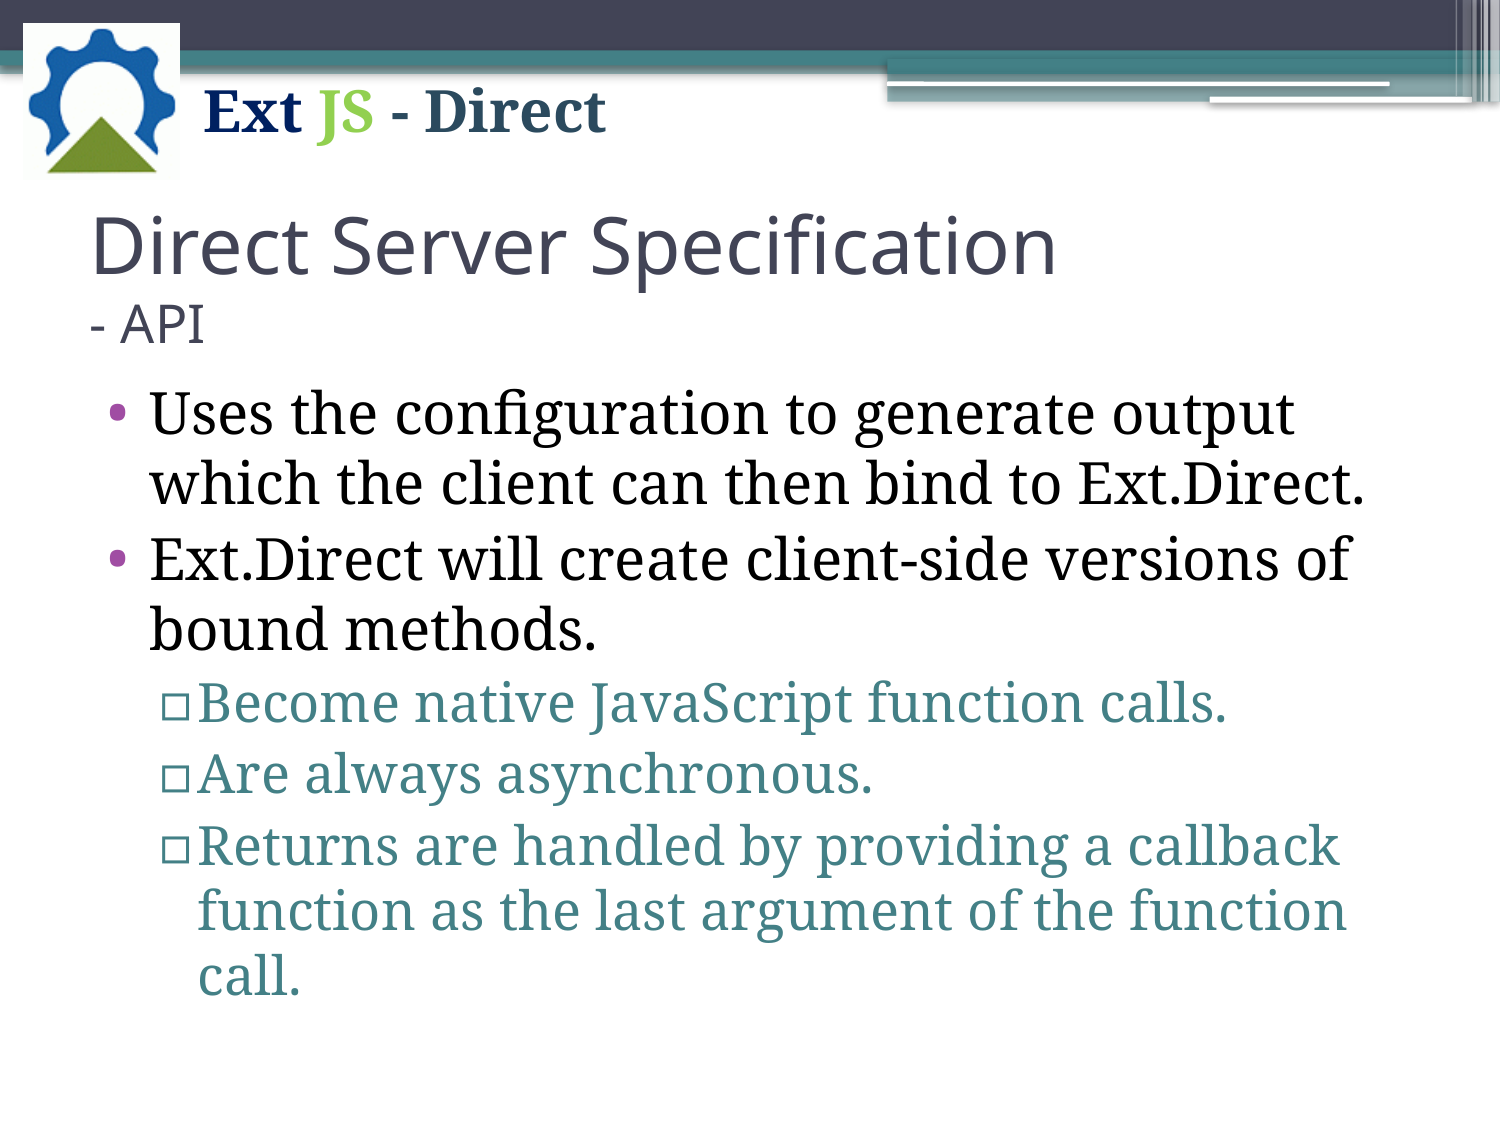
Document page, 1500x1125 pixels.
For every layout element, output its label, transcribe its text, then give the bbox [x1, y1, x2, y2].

text_box Ext JS - Direct [189, 66, 623, 152]
list Uses the configuration to generate output which the client can then bind to Ext.Direct. Ext.Direct will create client-side versions of bound methods. Become native JavaScript function calls. Are always asynchronous. Returns are handled by providing a callback function as the last argument of the function call. [75, 368, 1425, 1079]
title Direct Server Specification - API [75, 187, 1425, 363]
picture [23, 23, 180, 180]
